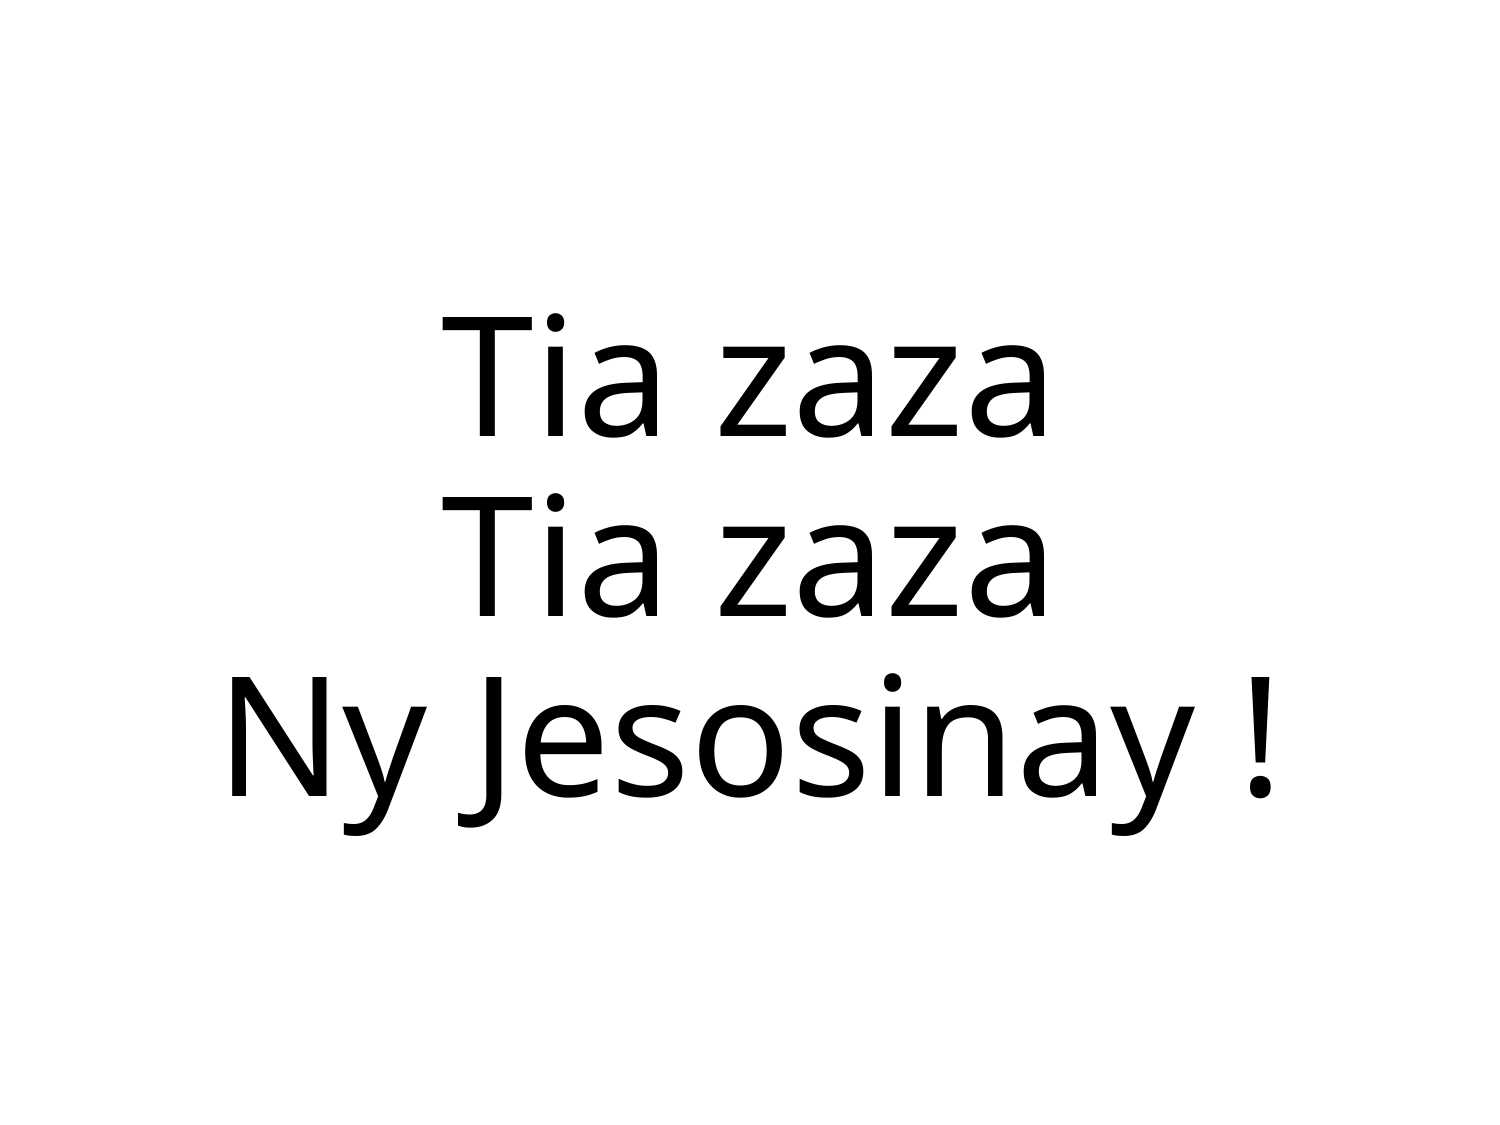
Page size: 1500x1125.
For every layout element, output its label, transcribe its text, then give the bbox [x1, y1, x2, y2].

title Tia zaza Tia zaza Ny Jesosinay ! [0, 453, 1500, 672]
